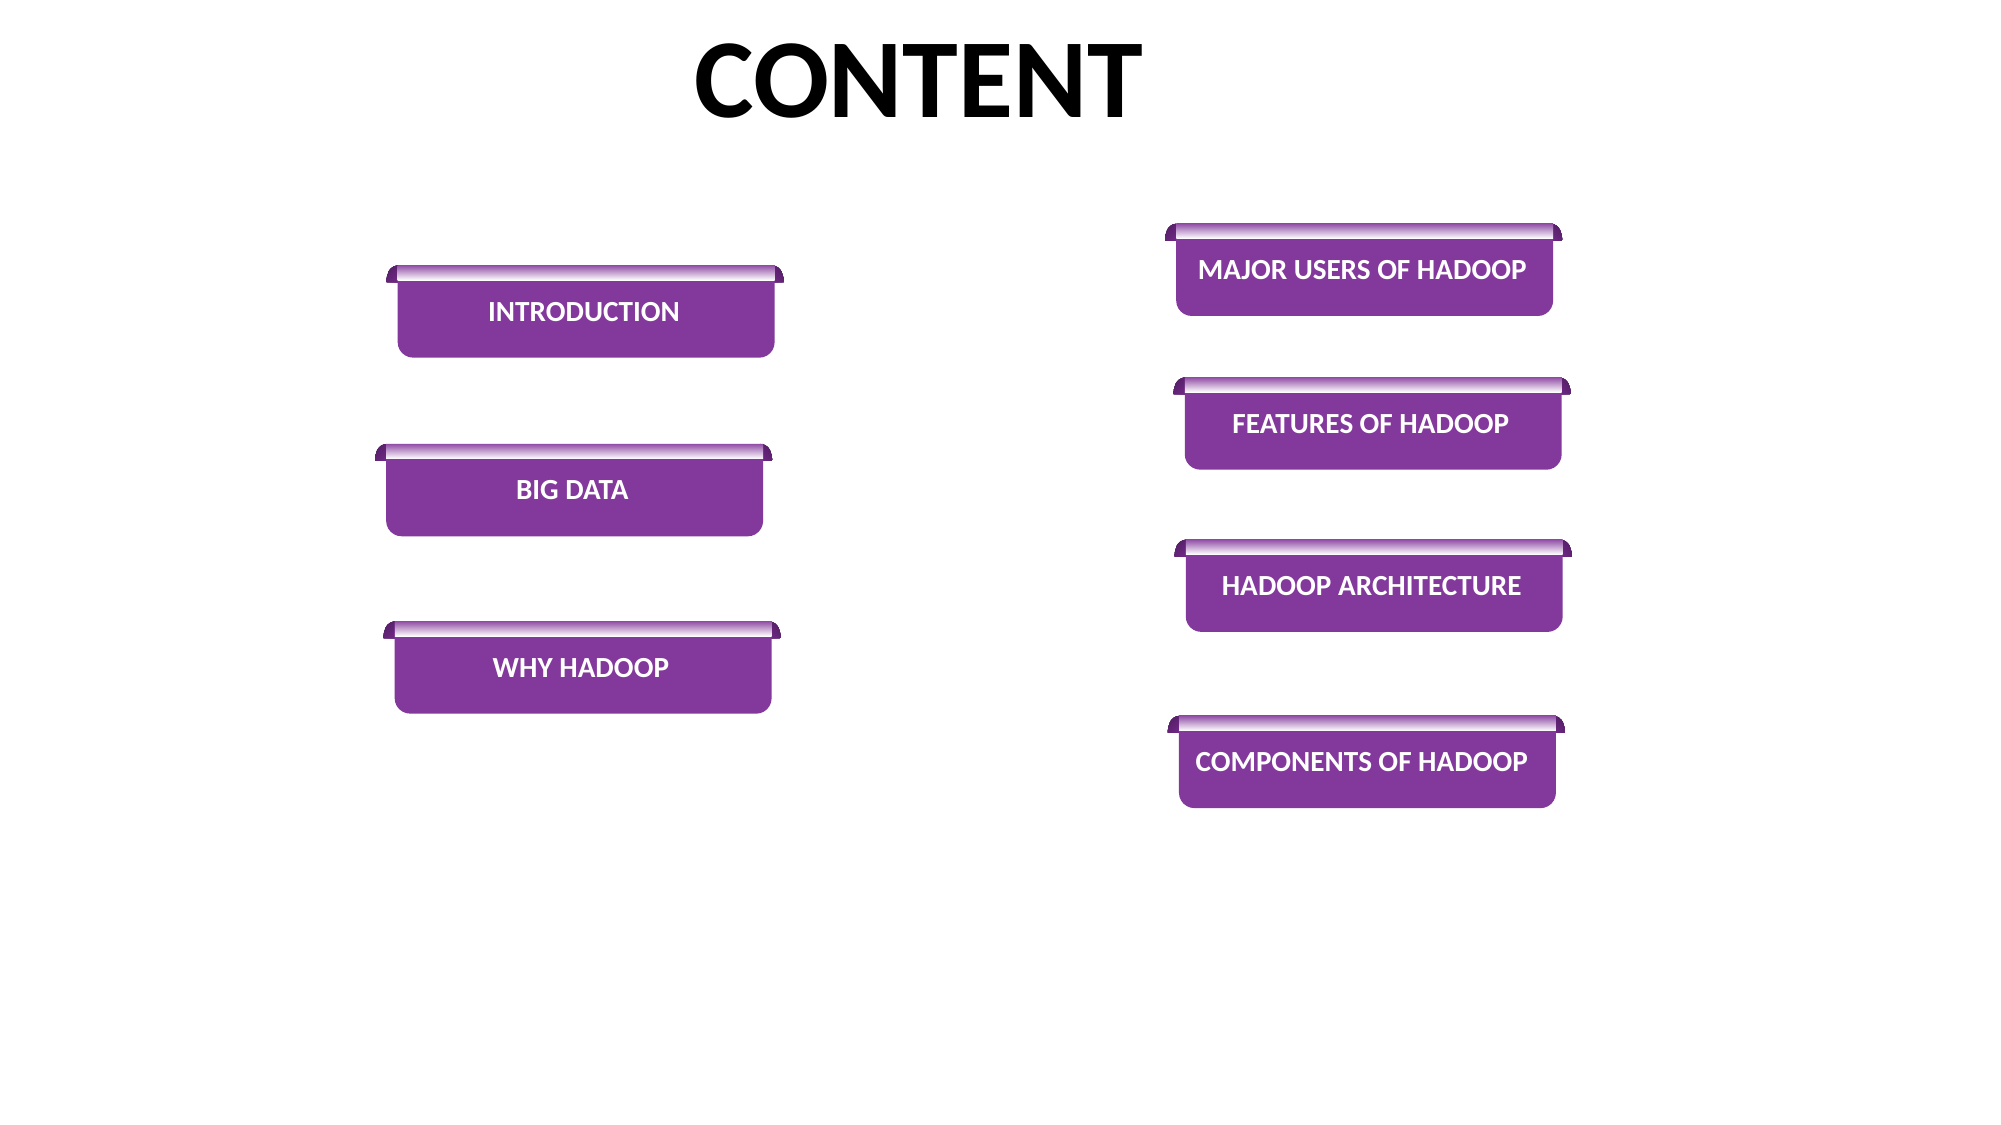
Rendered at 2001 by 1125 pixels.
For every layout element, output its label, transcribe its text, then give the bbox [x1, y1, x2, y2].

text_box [1173, 377, 1571, 470]
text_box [1167, 715, 1566, 809]
text_box CONTENT [679, 0, 1159, 148]
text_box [375, 443, 773, 537]
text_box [1174, 539, 1572, 632]
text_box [383, 621, 781, 714]
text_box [386, 265, 784, 358]
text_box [1165, 223, 1563, 316]
